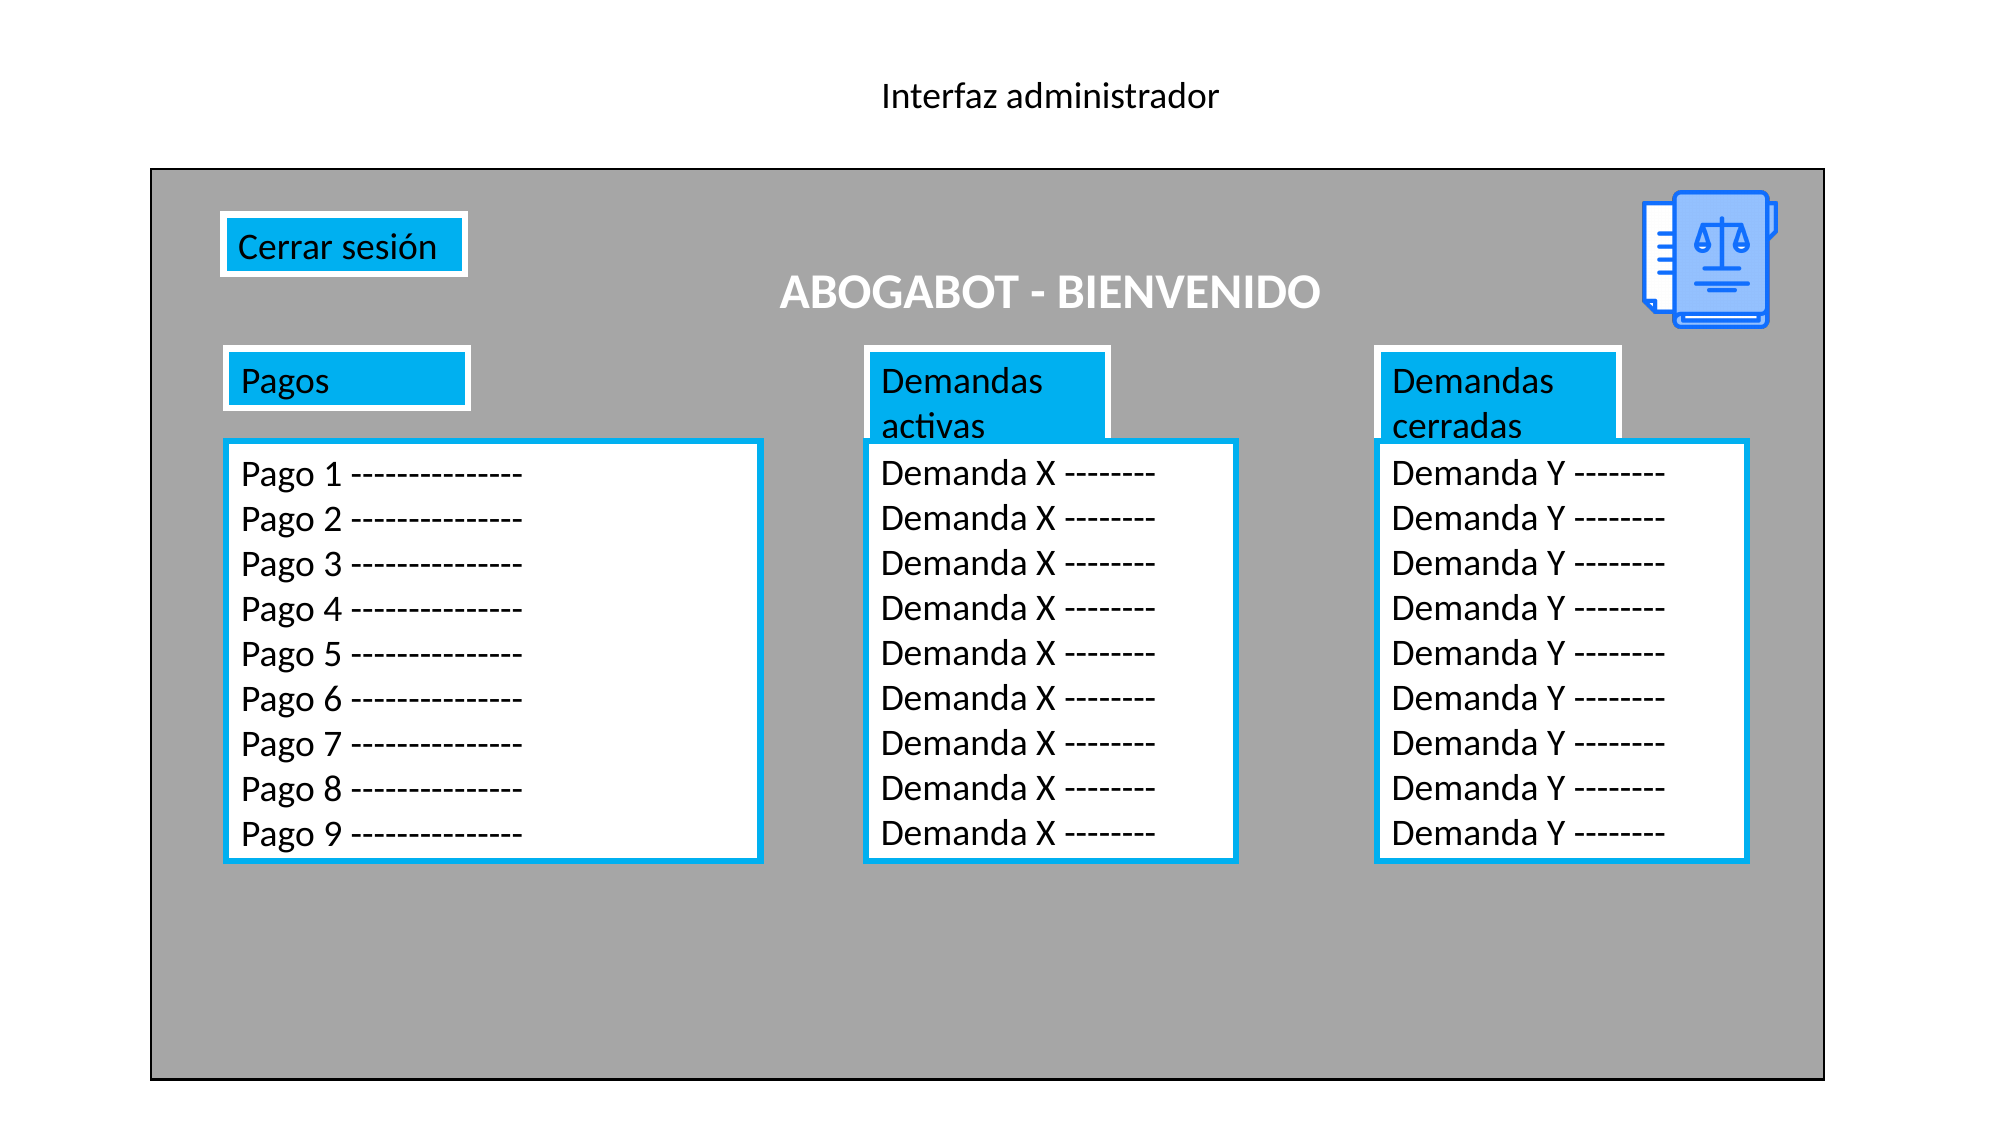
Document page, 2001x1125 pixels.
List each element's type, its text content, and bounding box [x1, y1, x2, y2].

text_box Demandas activas [866, 348, 1109, 440]
text_box ABOGABOT - BIENVENIDO [764, 251, 1355, 327]
text_box Pago 1 --------------- Pago 2 --------------- Pago 3 --------------- Pago 4 --------------- Pago 5 --------------- Pago 6 --------------- Pago 7 --------------- Pago 8 --------------- Pago 9 --------------- [225, 440, 761, 862]
text_box Demanda X -------- Demanda X -------- Demanda X -------- Demanda X -------- Demanda X -------- Demanda X -------- Demanda X -------- Demanda X -------- Demanda X -------- [865, 440, 1237, 862]
text_box [150, 168, 1825, 1081]
text_box Demanda Y -------- Demanda Y -------- Demanda Y -------- Demanda Y -------- Demanda Y -------- Demanda Y -------- Demanda Y -------- Demanda Y -------- Demanda Y -------- [1376, 440, 1748, 862]
text_box Interfaz administrador [866, 63, 1236, 124]
picture [1641, 190, 1779, 329]
text_box Demandas cerradas [1377, 348, 1620, 440]
text_box Pagos [225, 348, 469, 409]
text_box Cerrar sesión [222, 213, 466, 275]
